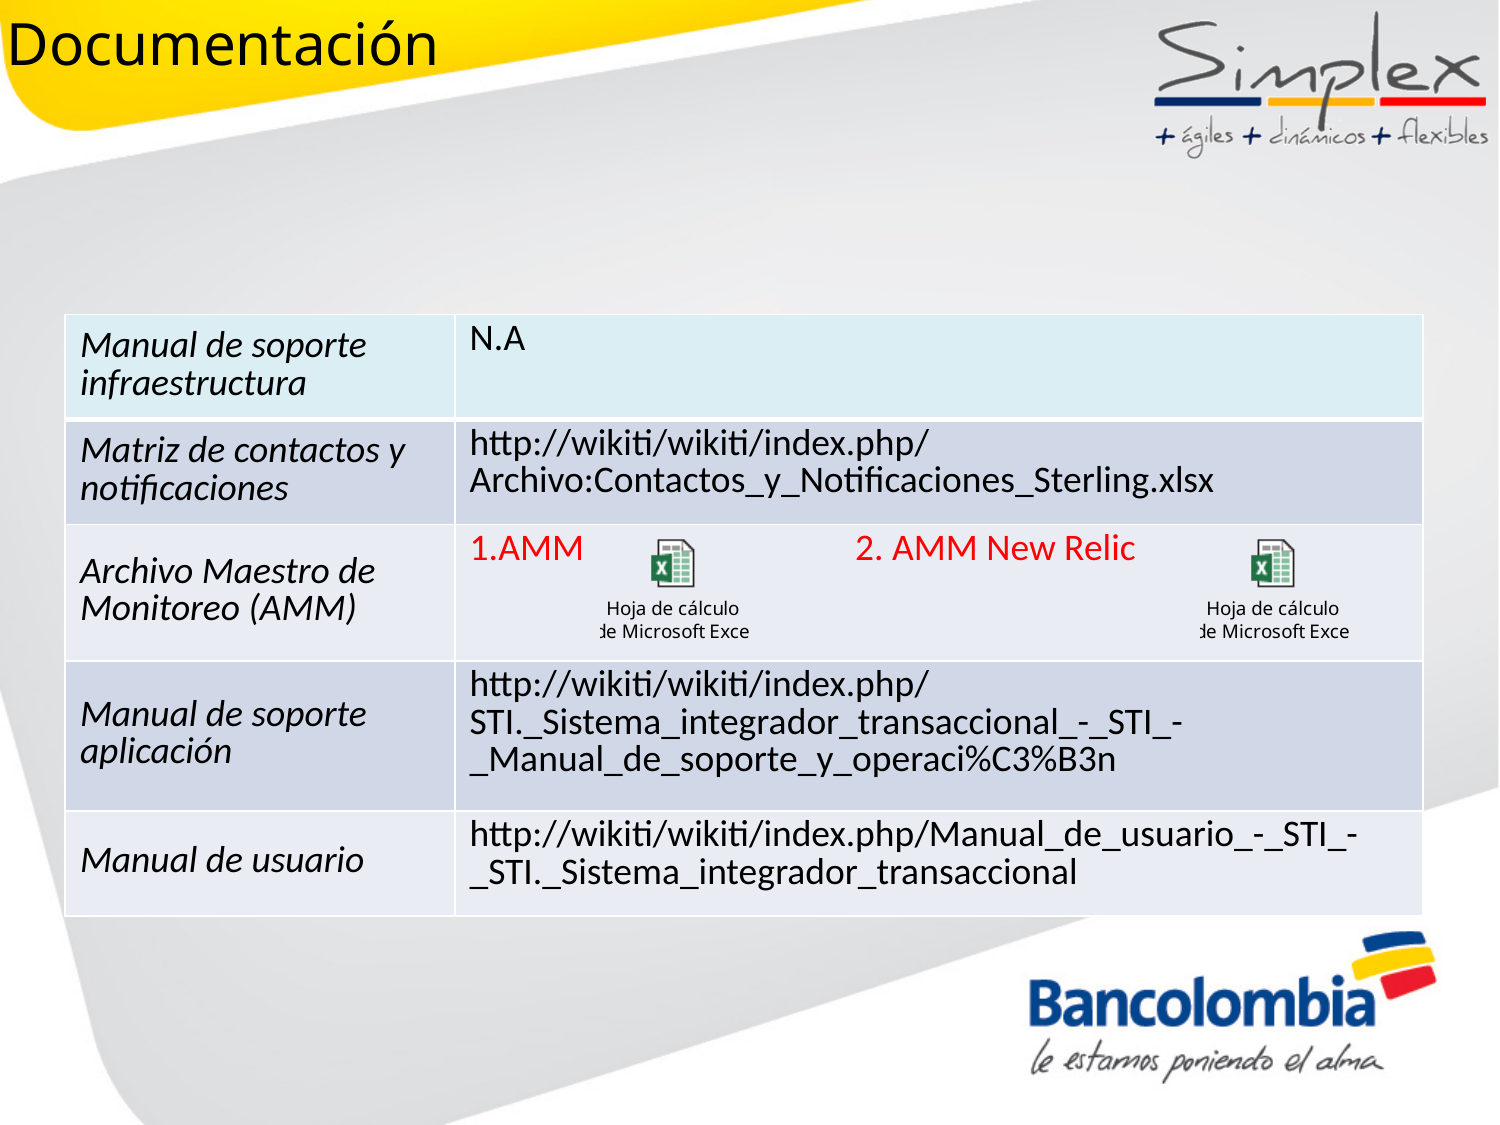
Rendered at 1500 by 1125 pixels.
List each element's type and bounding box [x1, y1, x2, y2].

picture [0, 0, 1500, 1125]
text_box [1199, 538, 1351, 666]
text_box [599, 538, 751, 666]
